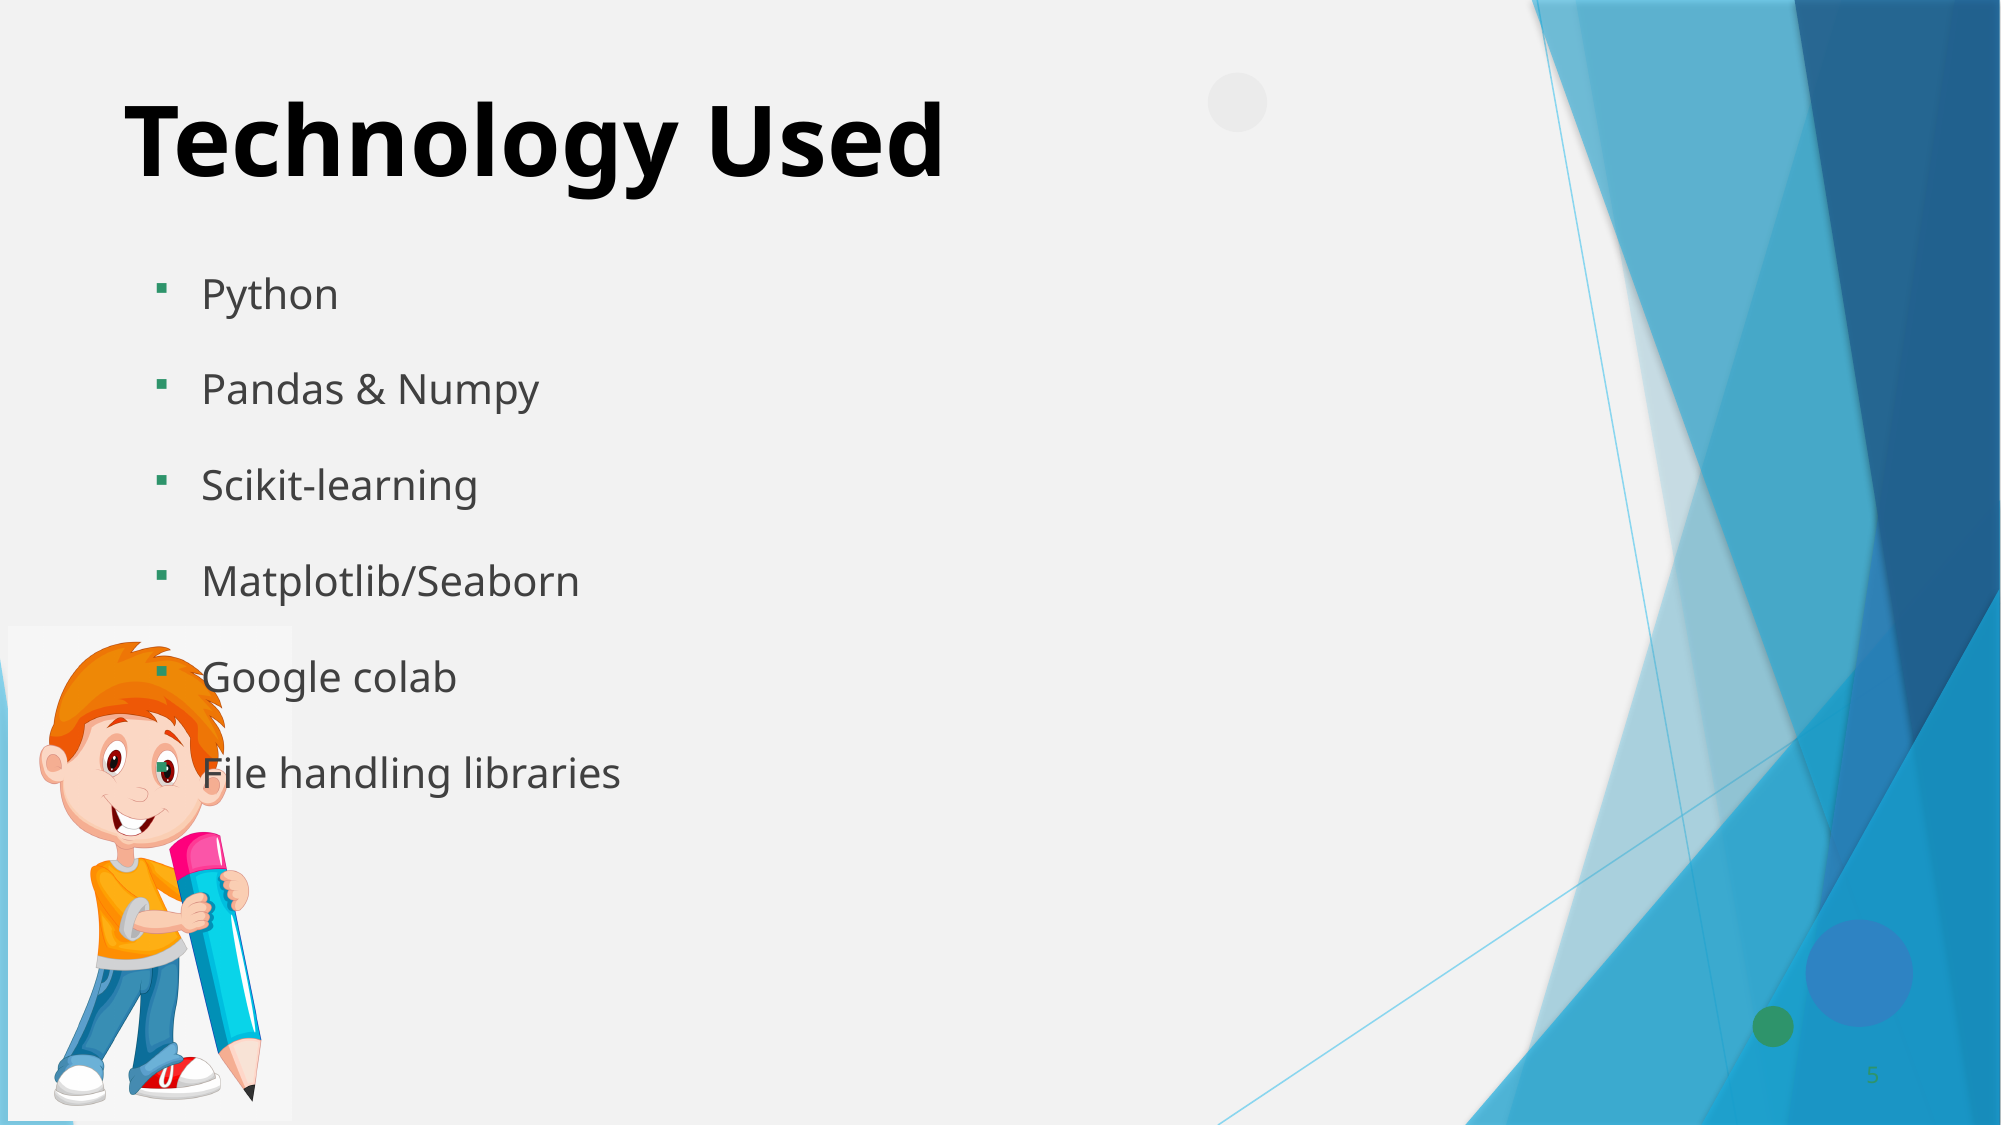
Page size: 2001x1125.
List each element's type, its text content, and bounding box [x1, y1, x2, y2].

list Python Pandas & Numpy Scikit-learning Matplotlib/Seaborn Google colab File handling libraries [64, 234, 1545, 1096]
picture [7, 626, 686, 1121]
title Technology Used [108, 70, 979, 210]
